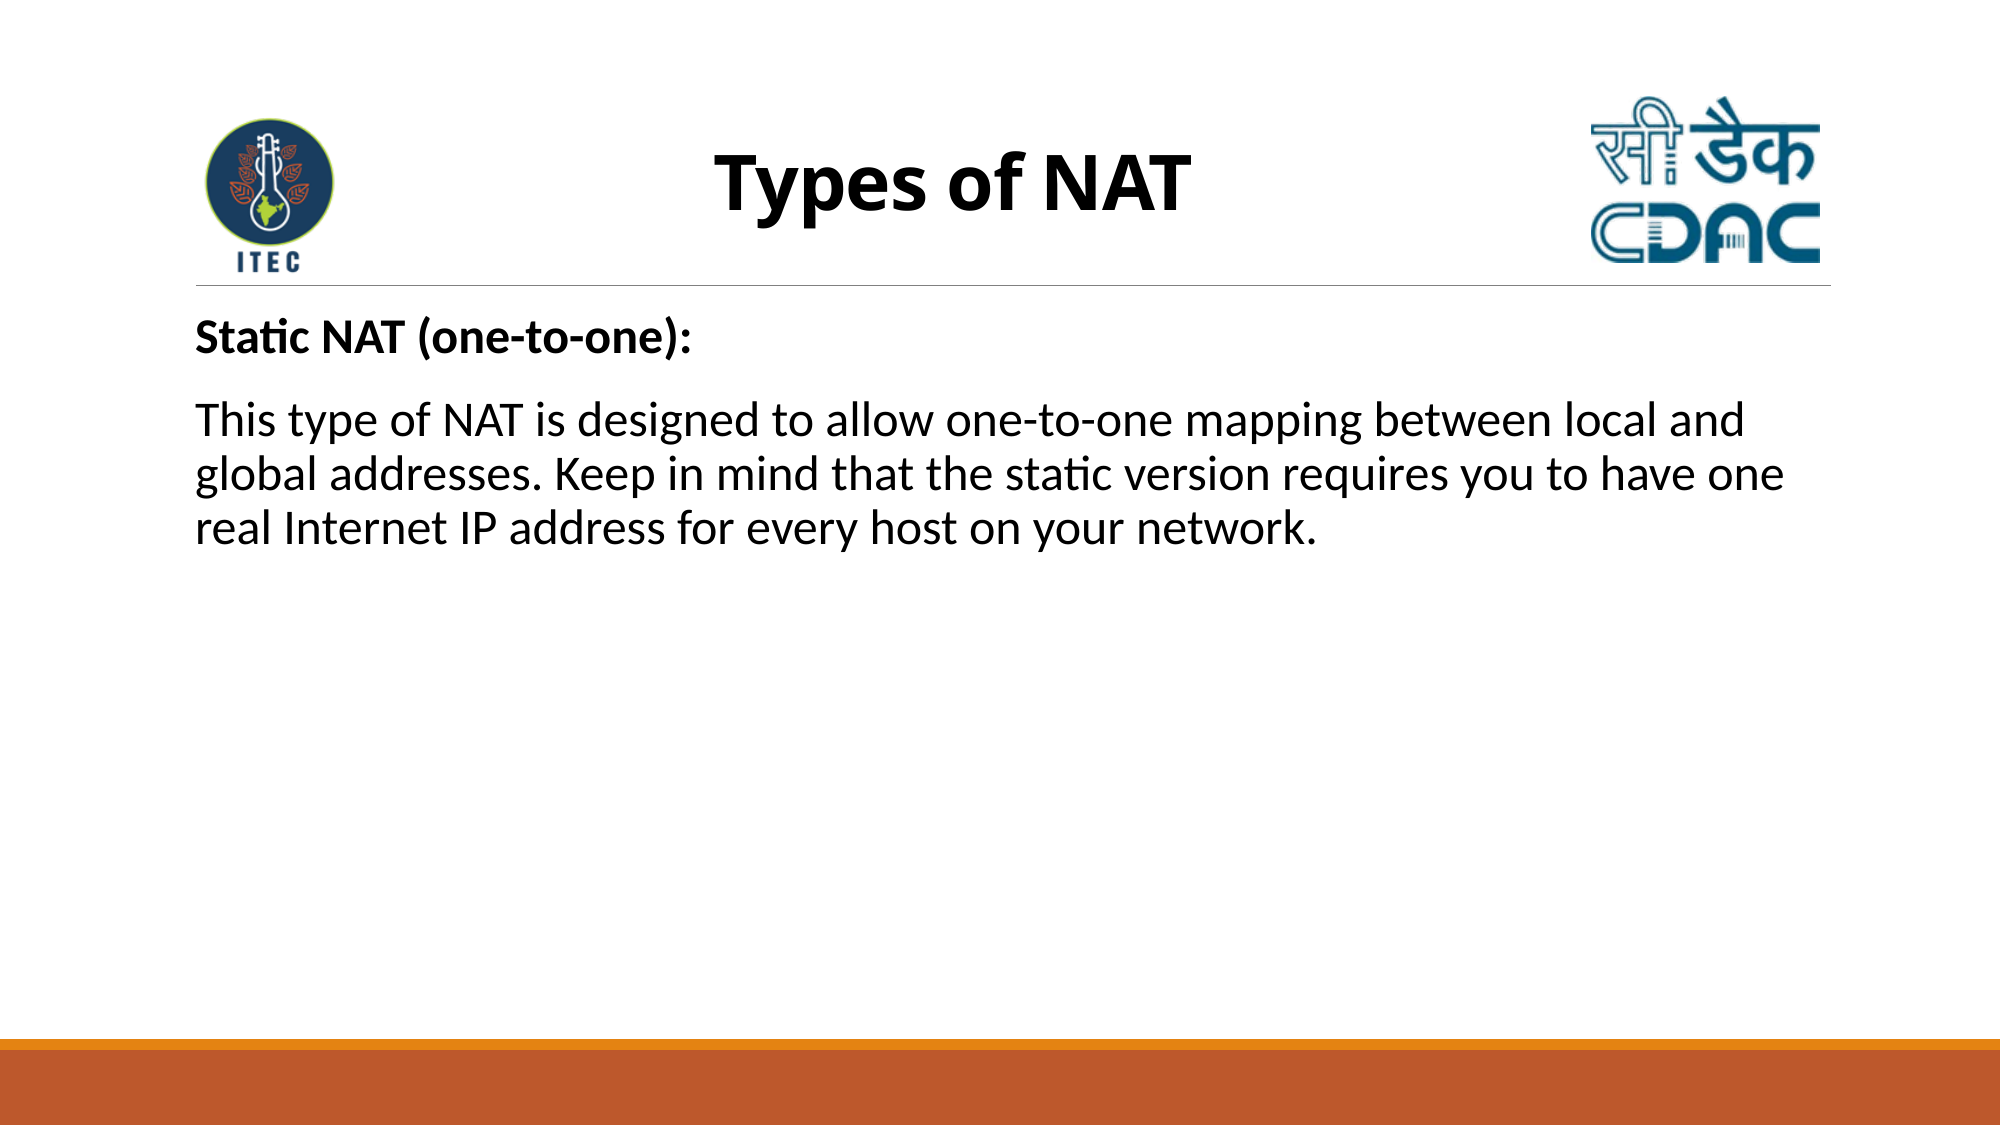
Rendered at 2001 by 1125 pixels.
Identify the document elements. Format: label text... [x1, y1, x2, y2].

list Static NAT (one-to-one): This type of NAT is designed to allow one-to-one mapping between local and global addresses. Keep in mind that the static version requires you to have one real Internet IP address for every host on your network. [180, 302, 1830, 963]
picture [1591, 96, 1821, 263]
picture [179, 108, 358, 286]
title Types of NAT [698, 96, 1231, 235]
